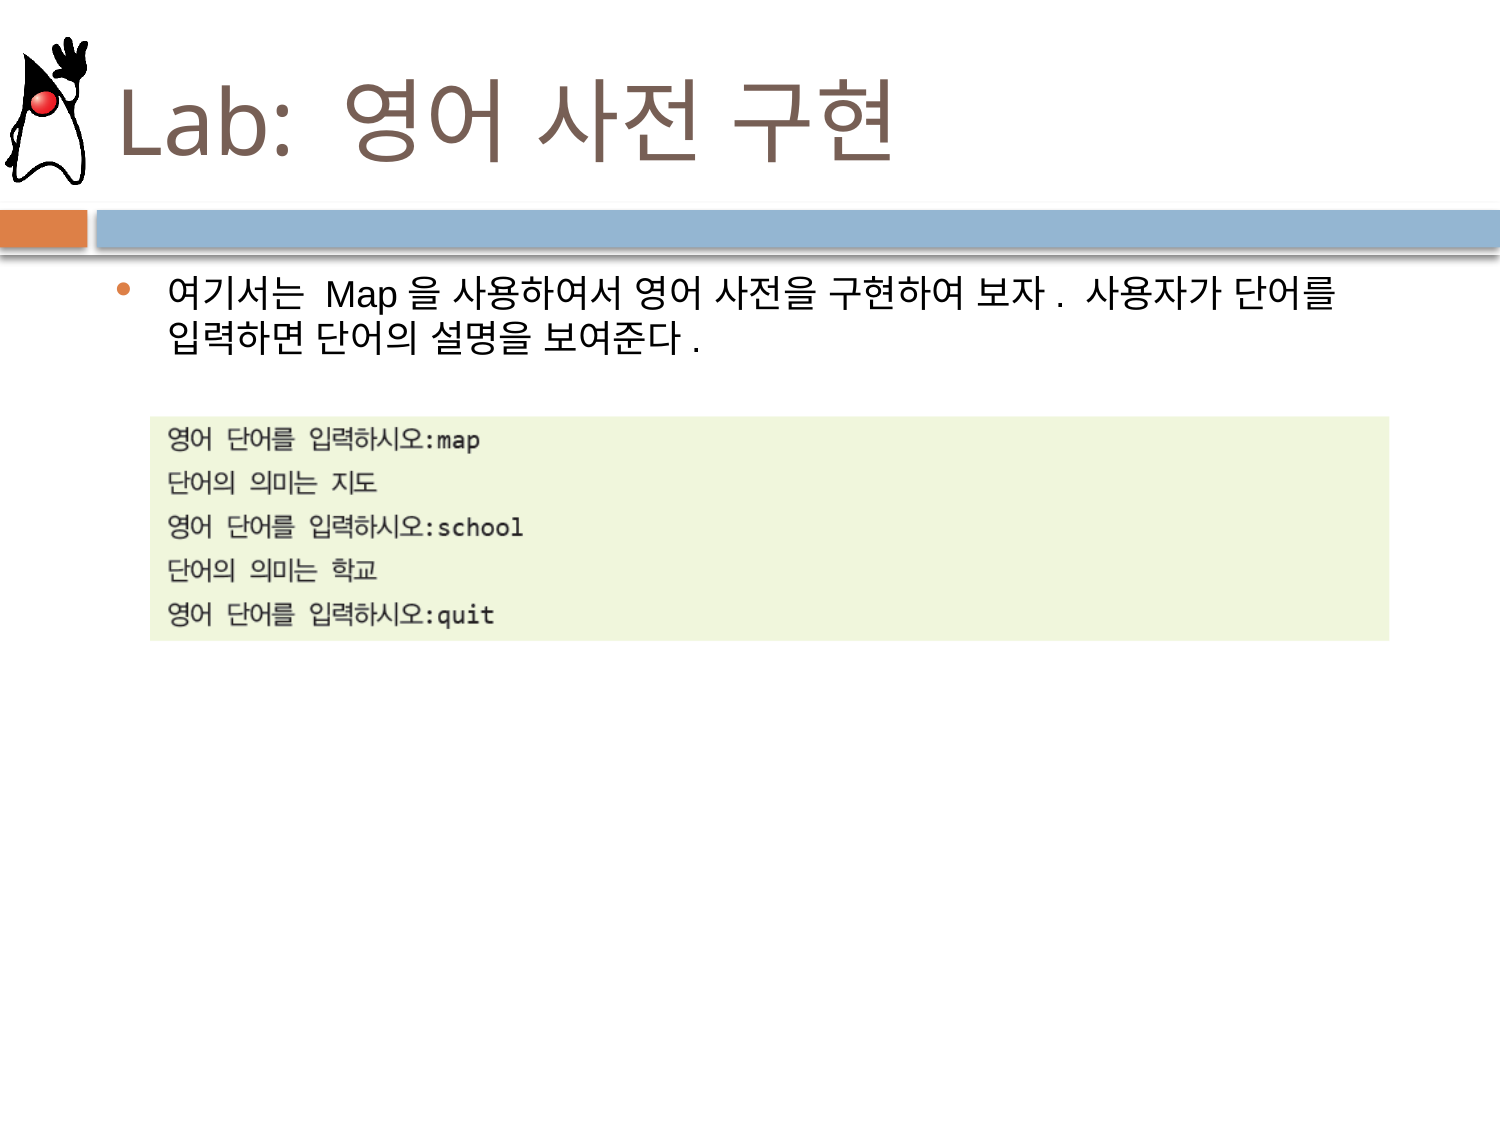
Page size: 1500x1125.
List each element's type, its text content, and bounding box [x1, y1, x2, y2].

picture [150, 402, 1400, 649]
picture [5, 37, 88, 185]
title Lab: 영어 사전 구현 [100, 37, 1438, 200]
list 여기서는 Map을 사용하여서 영어 사전을 구현하여 보자. 사용자가 단어를 입력하면 단어의 설명을 보여준다. [100, 262, 1438, 1000]
